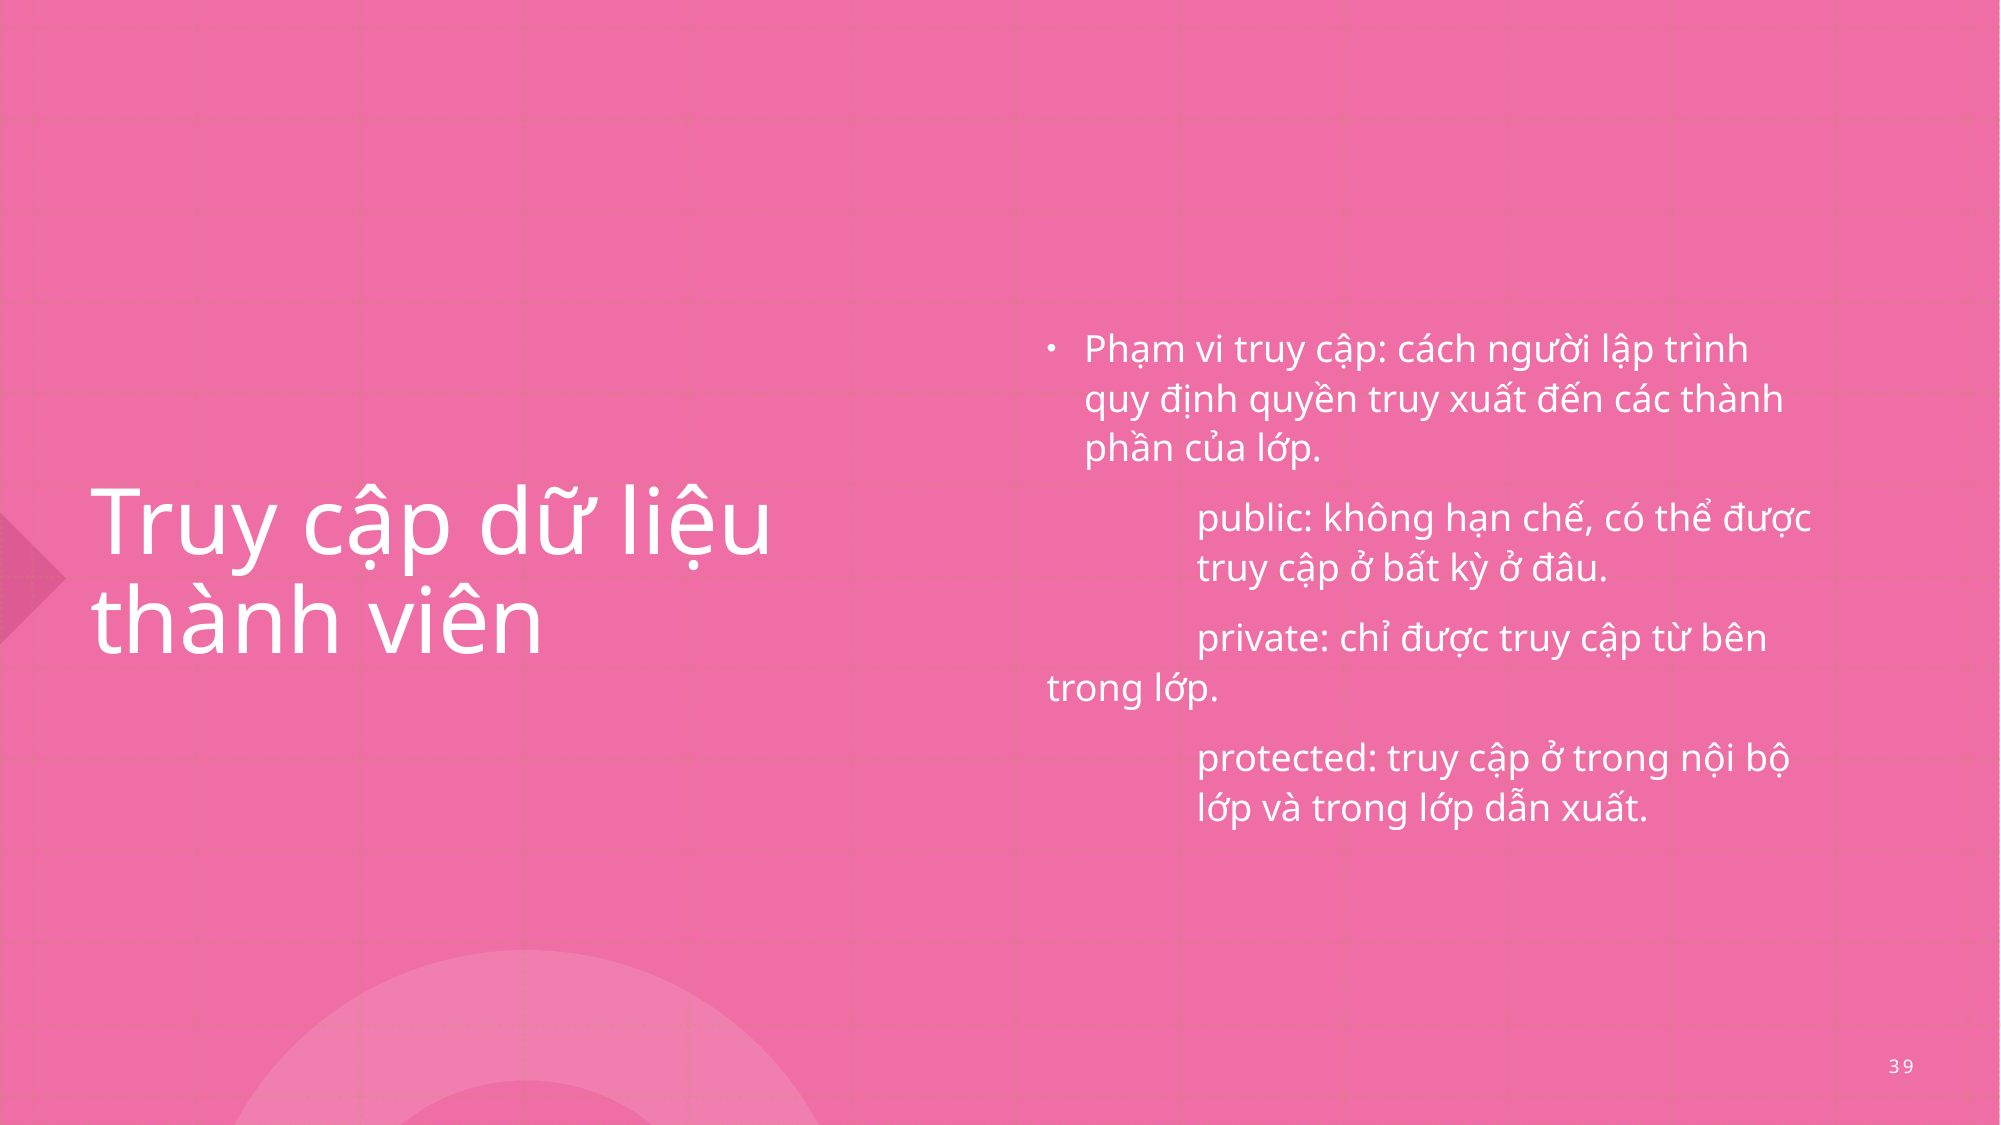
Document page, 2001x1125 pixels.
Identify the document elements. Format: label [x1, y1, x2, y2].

text_box [0, 0, 2000, 1125]
